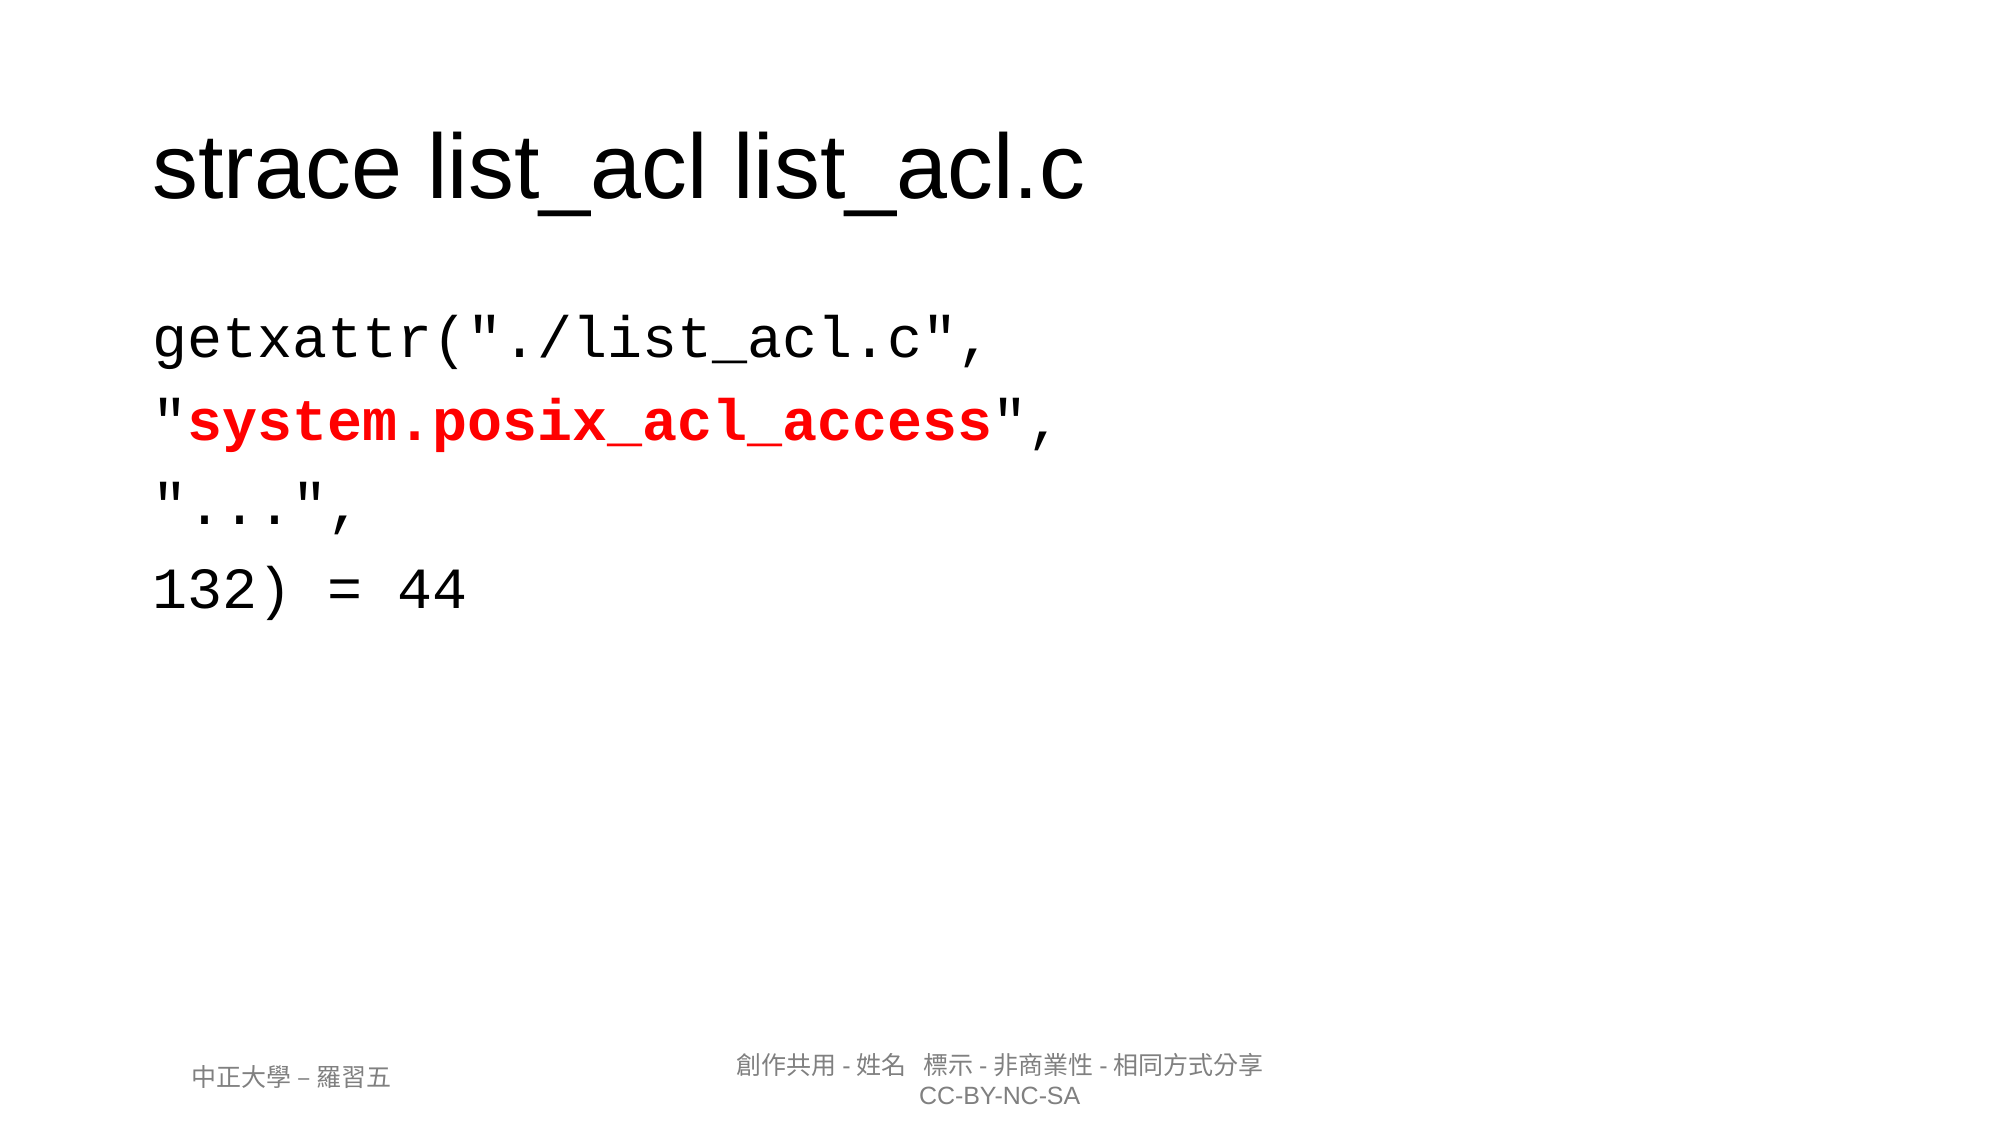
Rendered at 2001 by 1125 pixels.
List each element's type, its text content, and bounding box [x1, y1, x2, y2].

text_box strace list_acl list_acl.c [137, 59, 1863, 278]
text_box getxattr("./list_acl.c", "system.posix_acl_access", "...", 132) = 44 [137, 299, 1863, 1014]
